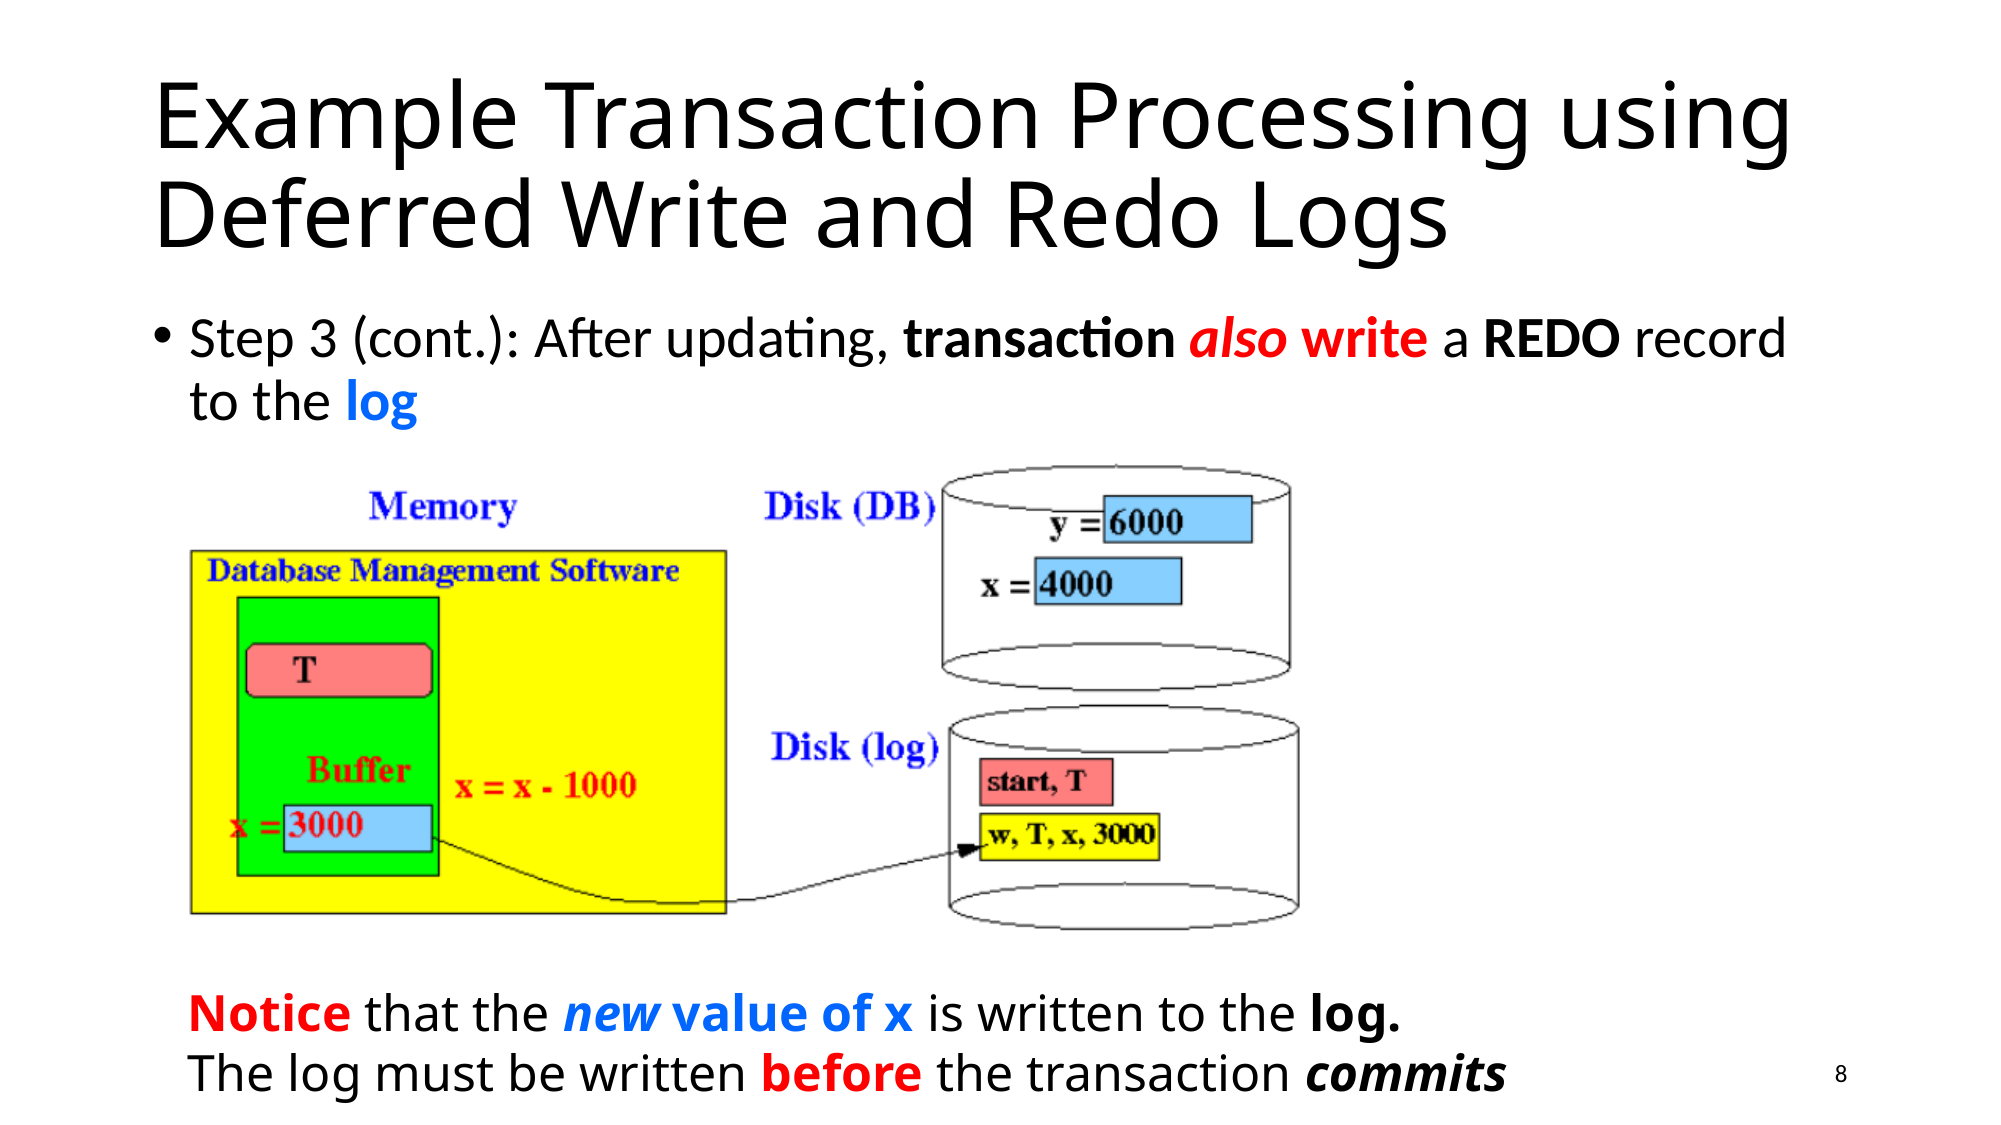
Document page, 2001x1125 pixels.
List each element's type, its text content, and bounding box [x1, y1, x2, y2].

title Example Transaction Processing using Deferred Write and Redo Logs [137, 59, 1863, 278]
slide_number 8 [1638, 1042, 1863, 1103]
picture [185, 461, 1303, 935]
list Step 3 (cont.): After updating, transaction also write a REDO record to the log [137, 299, 1863, 1014]
text_box Notice that the new value of x is written to the log. The log must be written before the transaction commits [173, 974, 1638, 1110]
